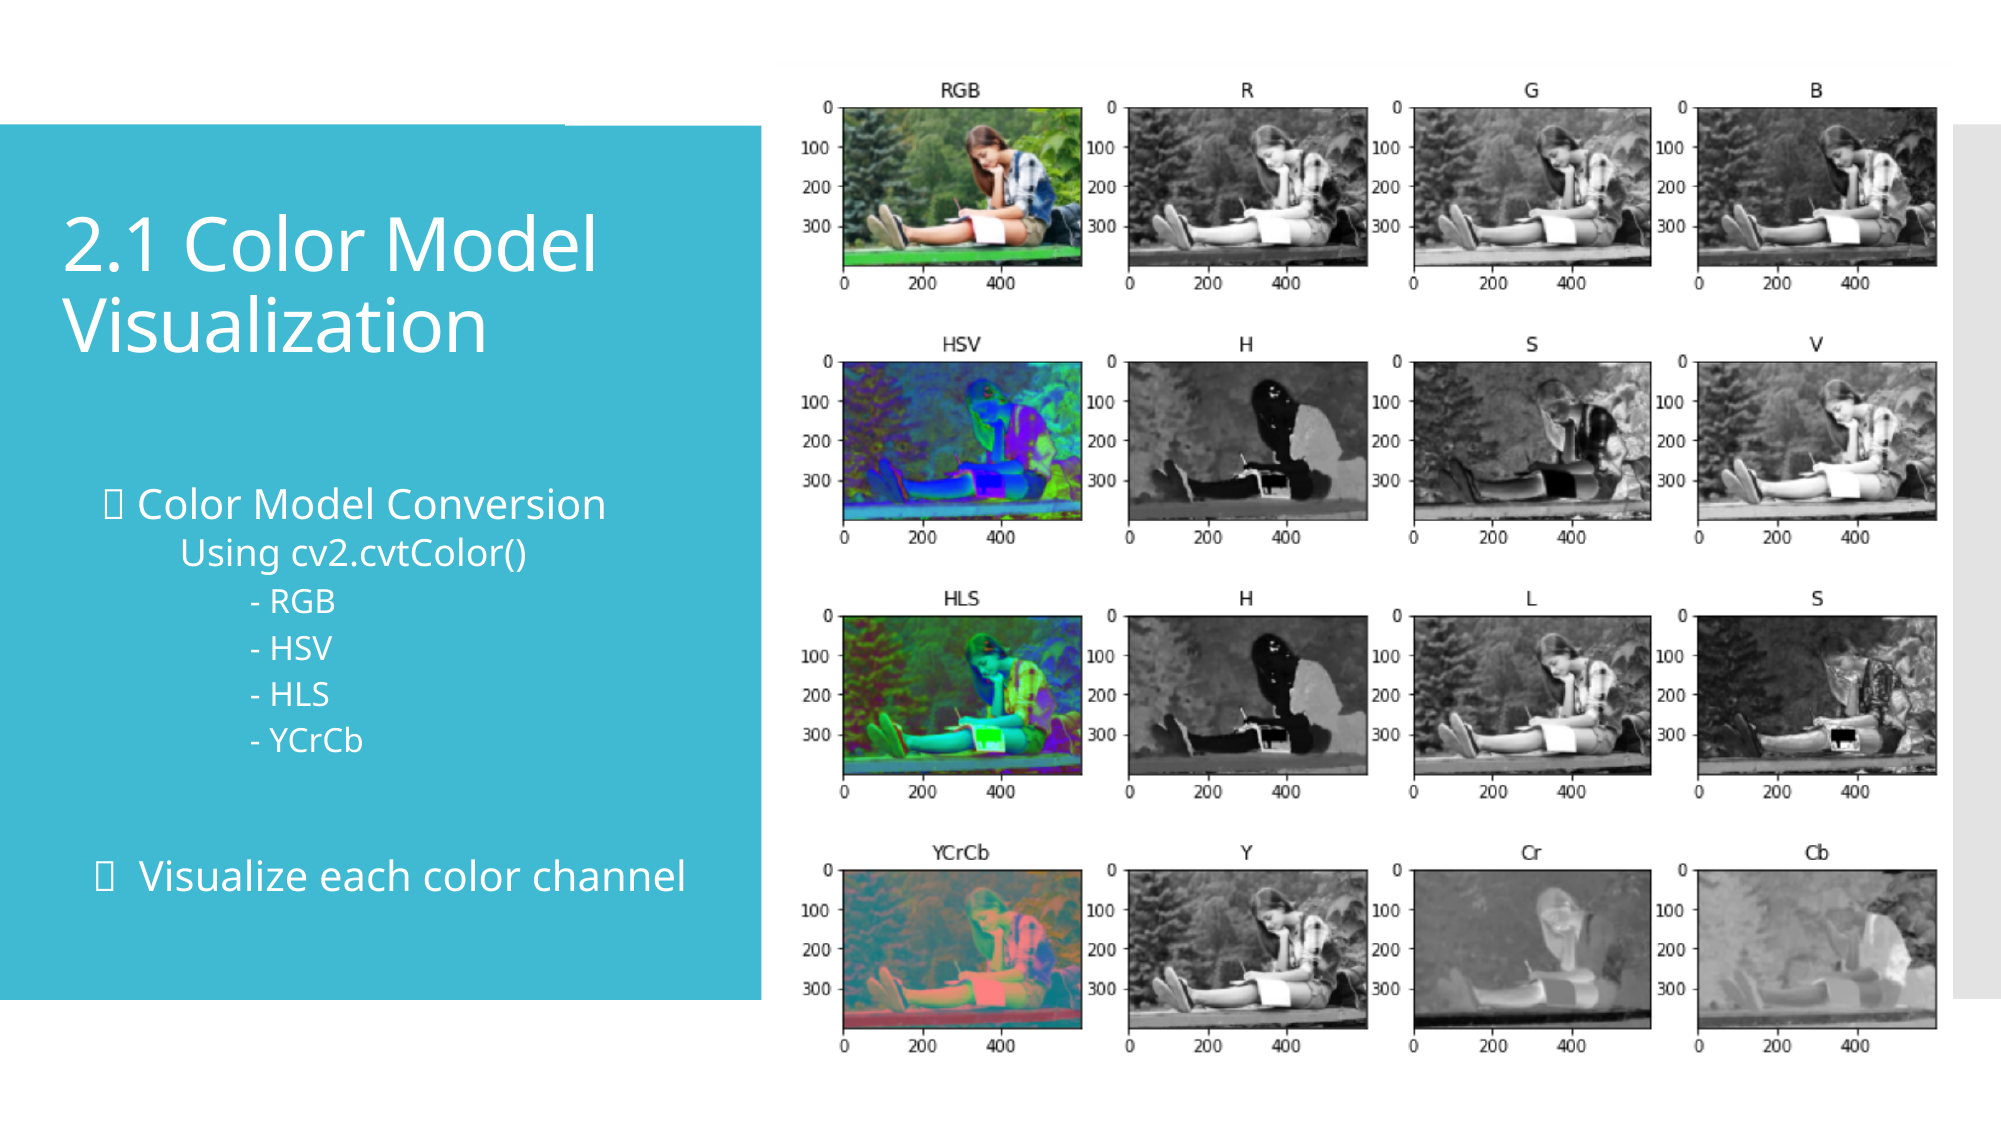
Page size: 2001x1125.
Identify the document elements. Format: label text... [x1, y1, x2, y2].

text_box [0, 125, 762, 1001]
list  Color Model Conversion Using cv2.cvtColor() - RGB - HSV - HLS - YCrCb  Visualize each color channel [47, 476, 707, 941]
title 2.1 Color Model Visualization [47, 184, 707, 391]
picture [775, 60, 1953, 1065]
